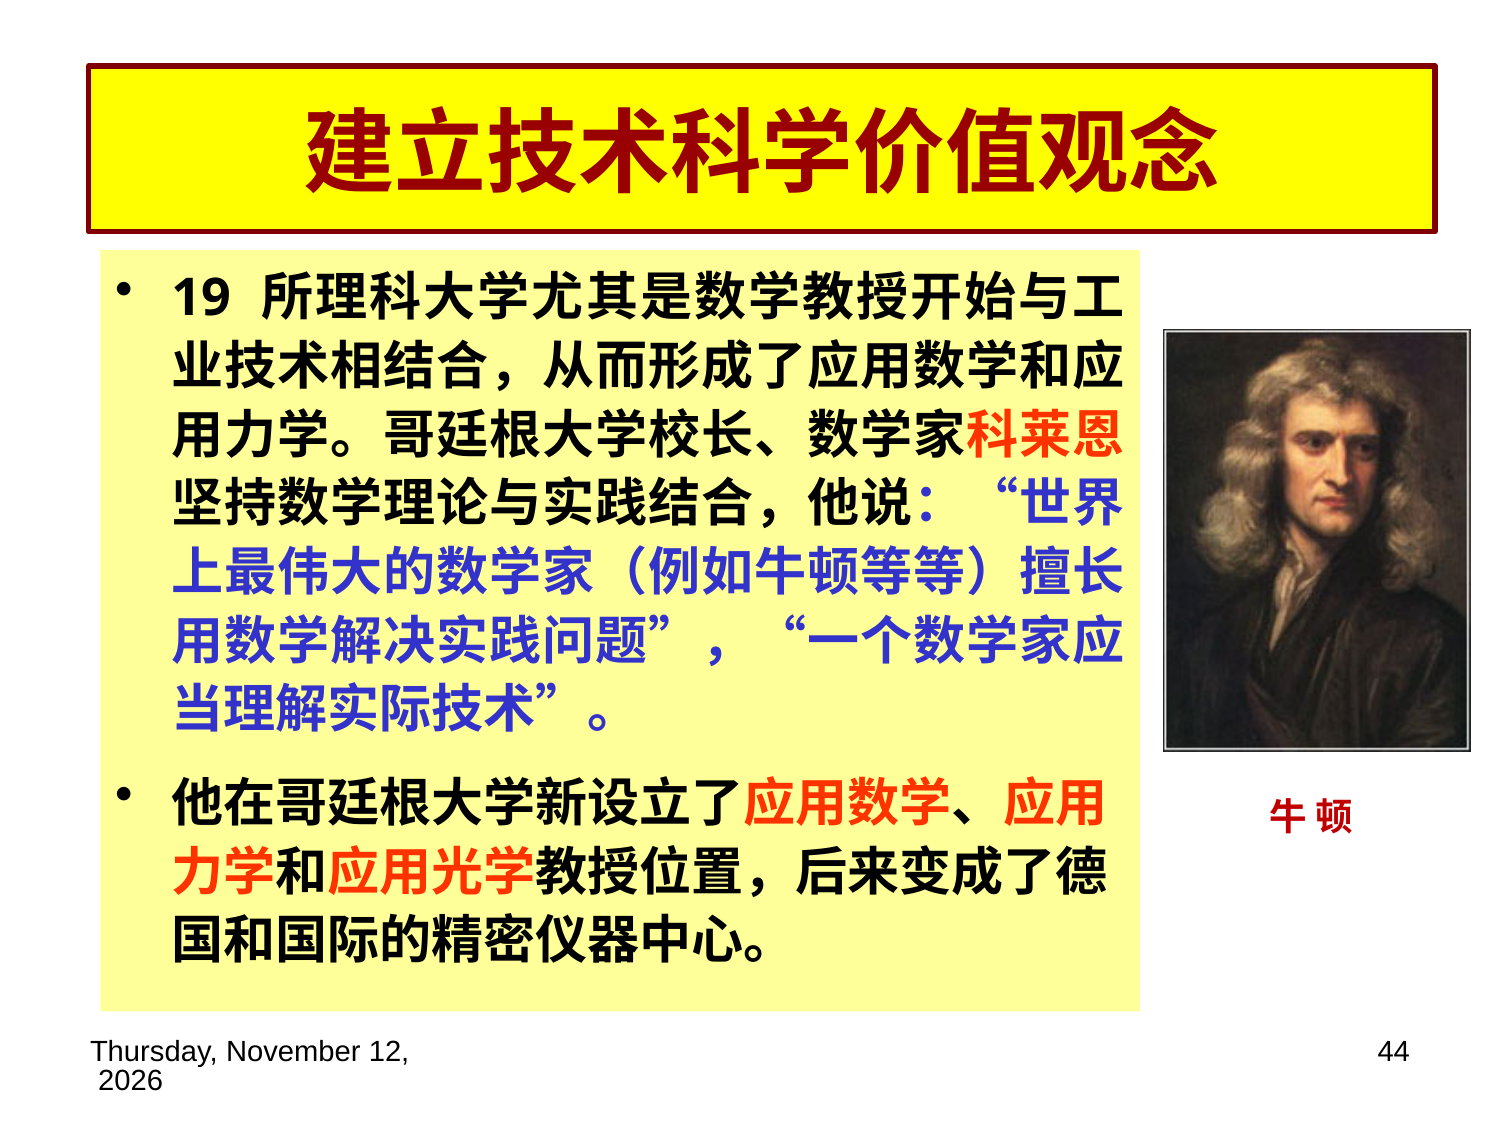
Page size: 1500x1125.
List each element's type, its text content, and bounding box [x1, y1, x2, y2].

slide_number 44 [1074, 1024, 1426, 1103]
picture [1163, 329, 1471, 752]
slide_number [74, 1024, 426, 1103]
text_box 牛 顿 [1186, 785, 1436, 846]
list 19 所理科大学尤其是数学教授开始与工业技术相结合，从而形成了应用数学和应用力学。哥廷根大学校长、数学家科莱恩坚持数学理论与实践结合，他说：“世界上最伟大的数学家（例如牛顿等等）擅长用数学解决实践问题”，“一个数学家应当理解实际技术”。 他在哥廷根大学新设立了应用数学、应用力学和应用光学教授位置，后来变成了德国和国际的精密仪器中心。 [100, 249, 1141, 1012]
title 建立技术科学价值观念 [88, 65, 1436, 232]
